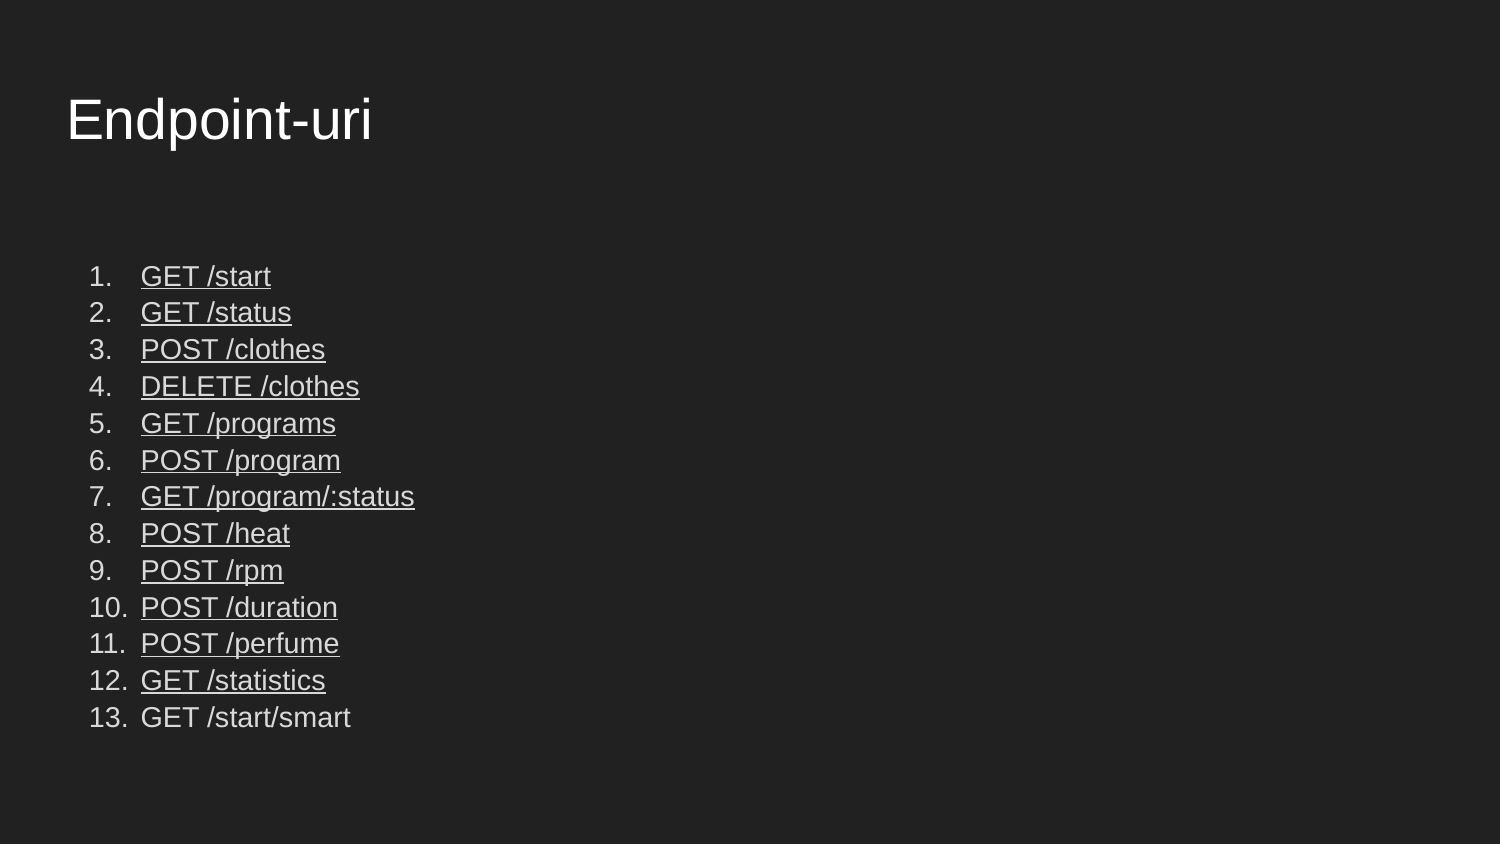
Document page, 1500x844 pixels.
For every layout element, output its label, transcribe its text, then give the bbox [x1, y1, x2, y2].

title Endpoint-uri [51, 72, 1449, 167]
list GET /start GET /status POST /clothes DELETE /clothes GET /programs POST /program GET /program/:status POST /heat POST /rpm POST /duration POST /perfume GET /statistics GET /start/smart [51, 189, 1449, 750]
